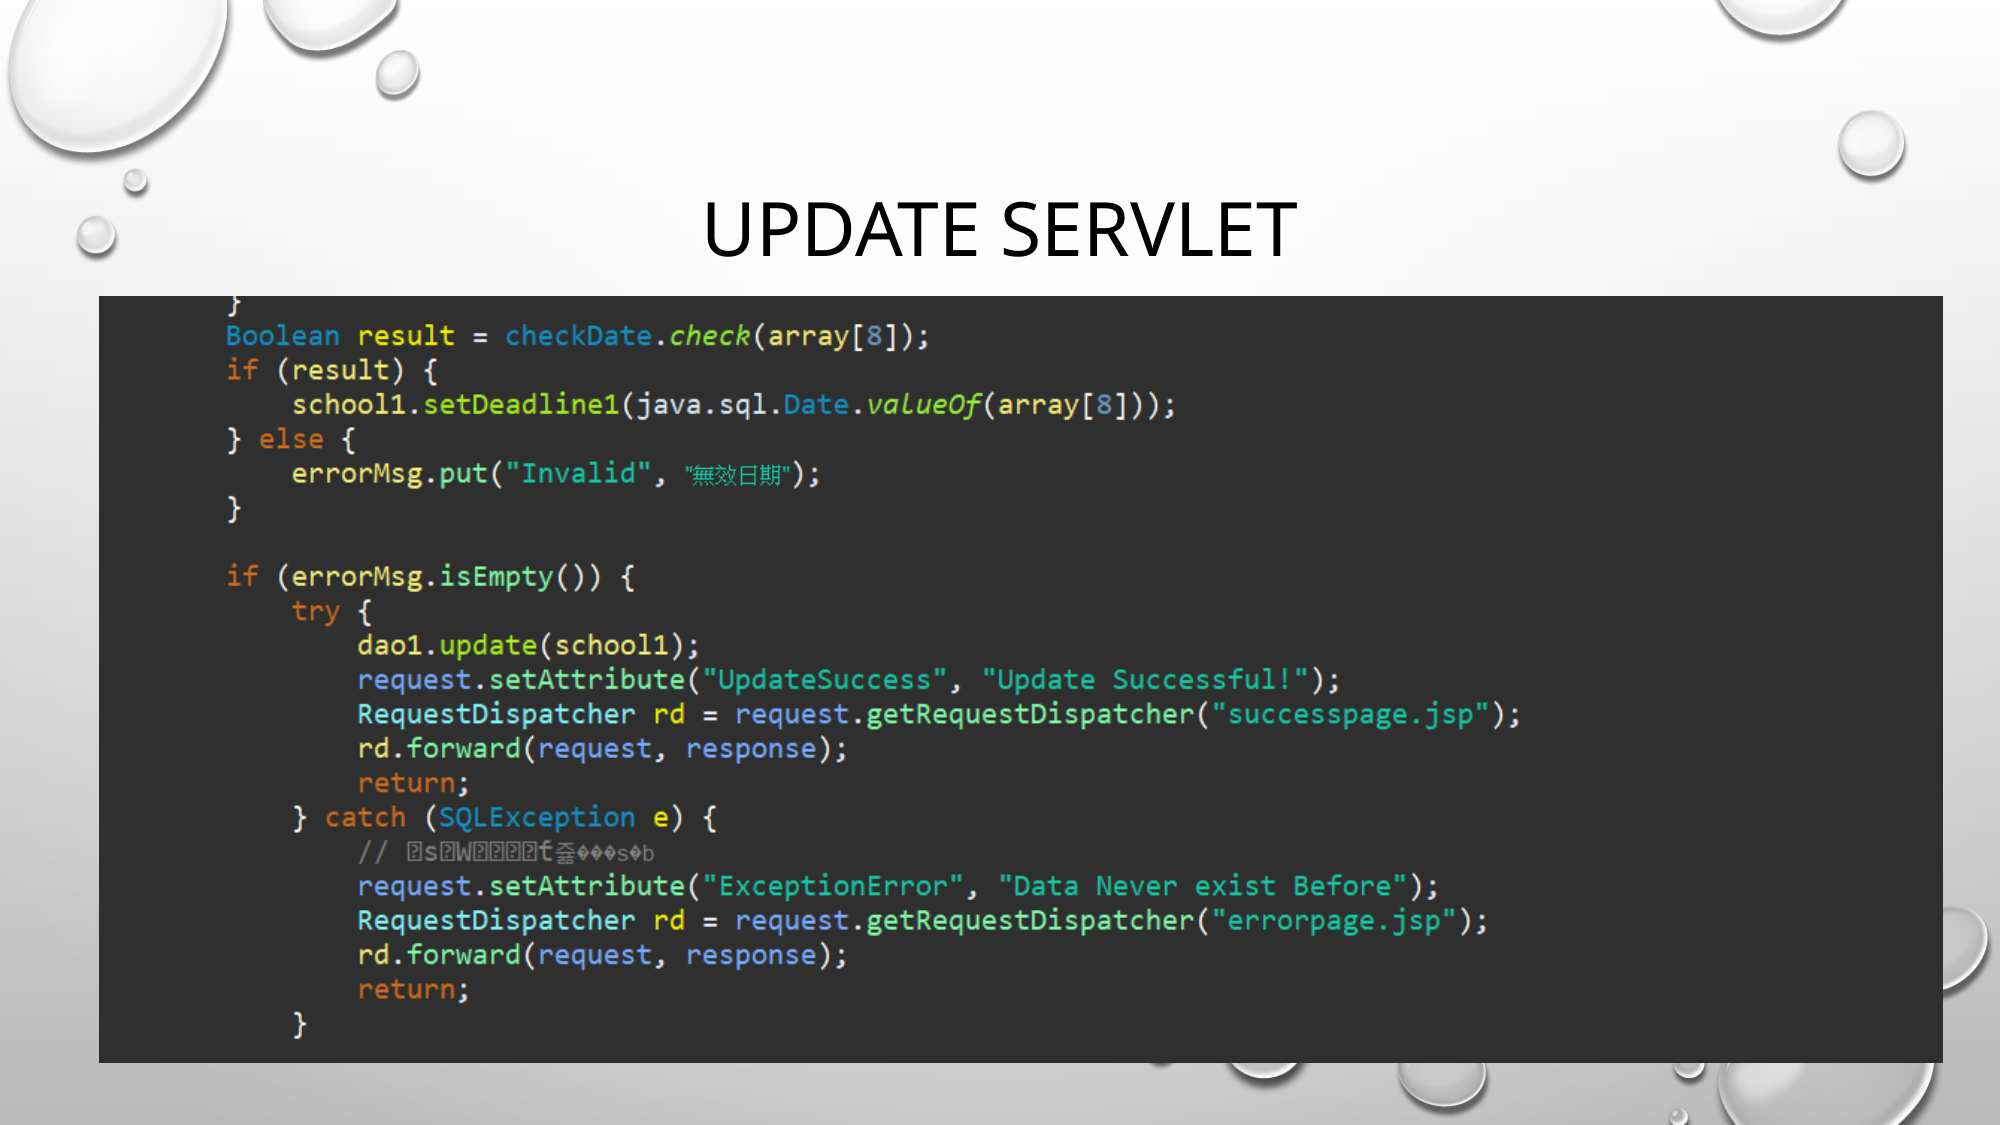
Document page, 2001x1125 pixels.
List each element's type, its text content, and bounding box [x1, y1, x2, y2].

title Update servlet [149, 101, 1851, 296]
picture [0, 0, 2000, 1125]
